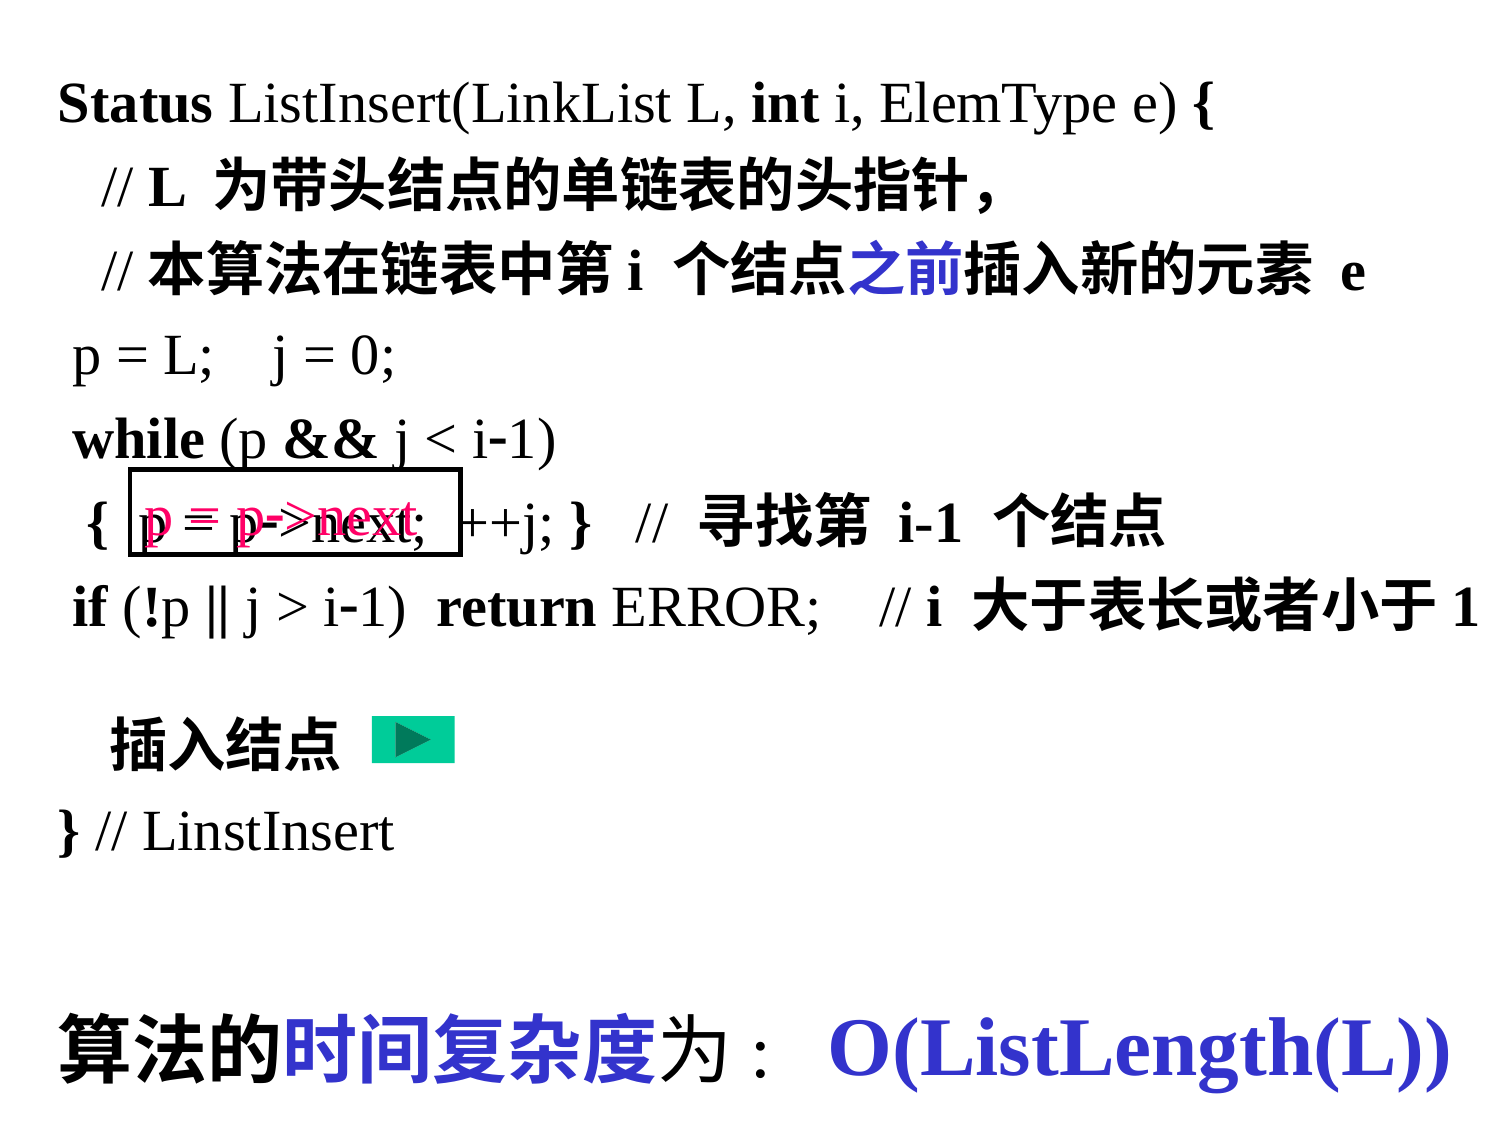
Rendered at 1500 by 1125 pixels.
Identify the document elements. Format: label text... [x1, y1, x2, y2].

text_box p = p->next [130, 469, 461, 555]
text_box 算法的时间复杂度为: [42, 994, 786, 1100]
text_box O(ListLength(L)) [813, 984, 1468, 1100]
text_box Status ListInsert(LinkList L, int i, ElemType e) { // L 为带头结点的单链表的头指针， //本算法在链表中第i 个结点之前插入新的元素 e p = L; j = 0; while (p && j < i-1) { p = p->next; ++j; } // 寻找第 i-1 个结点 if (!p || j > i-1) return ERROR; // i 大于表长或者小于1 插入结点 } // LinstInsert [14, 42, 1500, 870]
text_box [371, 716, 455, 764]
